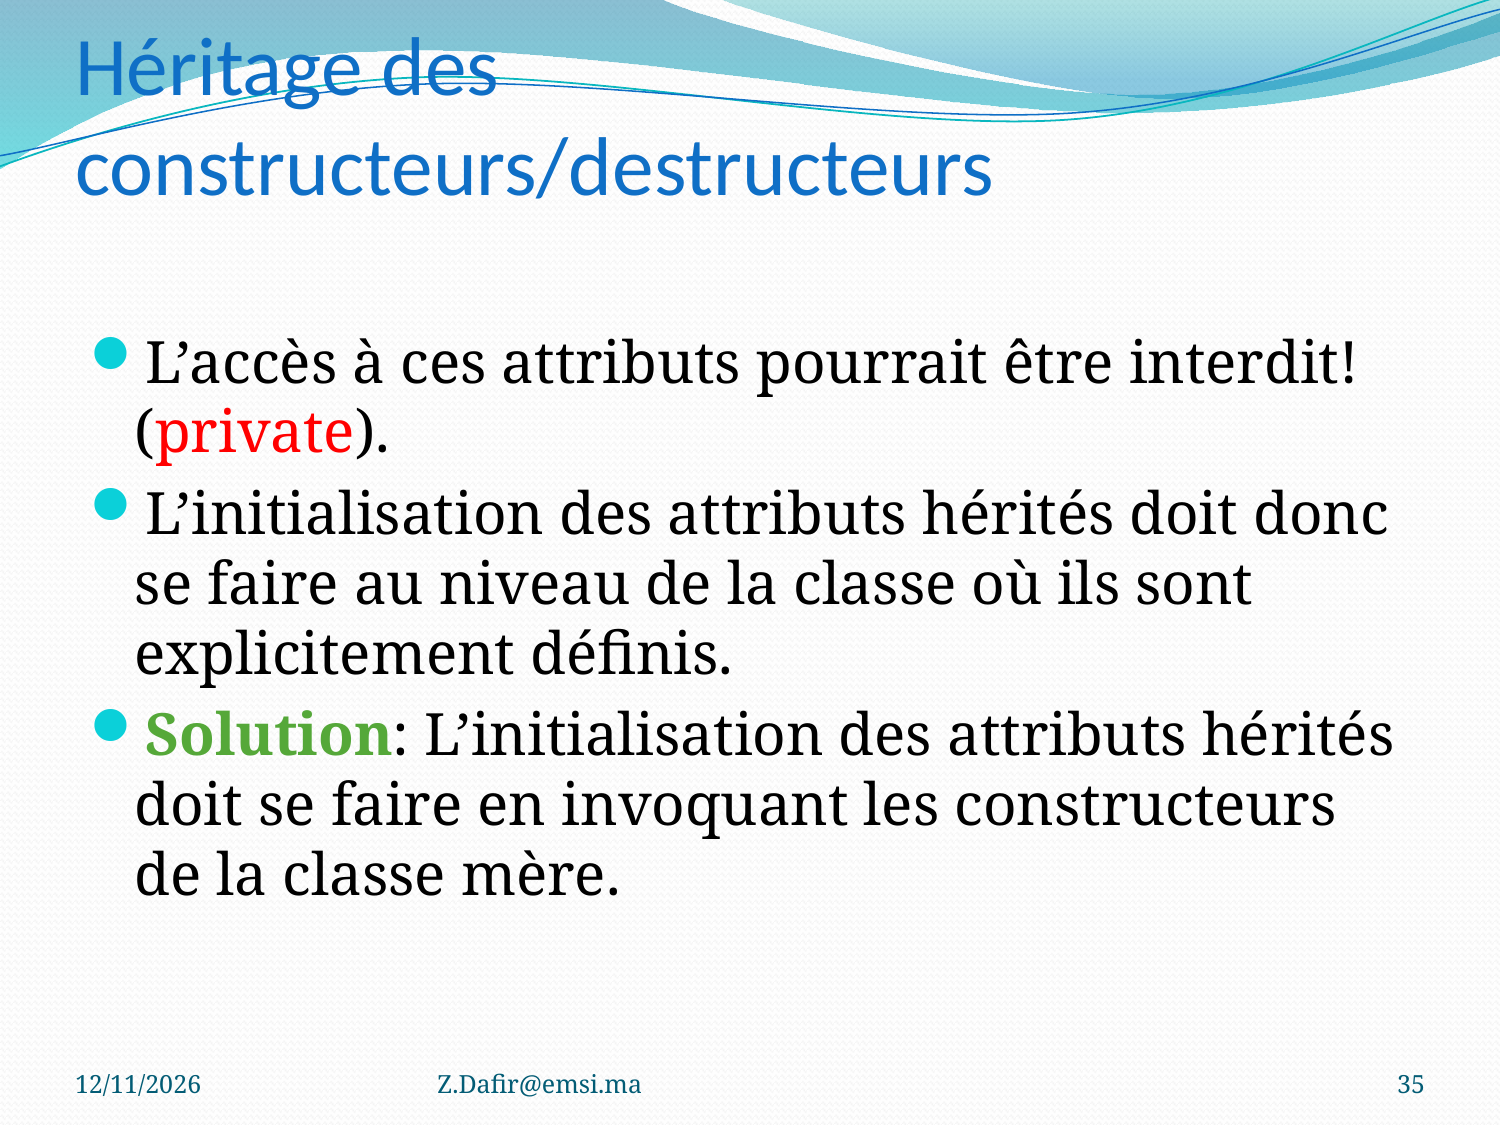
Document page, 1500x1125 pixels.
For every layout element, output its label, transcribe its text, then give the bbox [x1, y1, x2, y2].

list L’accès à ces attributs pourrait être interdit! (private). L’initialisation des attributs hérités doit donc se faire au niveau de la classe où ils sont explicitement définis. Solution: L’initialisation des attributs hérités doit se faire en invoquant les constructeurs de la classe mère. [75, 317, 1425, 1038]
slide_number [75, 1042, 425, 1103]
footer Z.Dafir@emsi.ma [437, 1042, 988, 1103]
title Héritage des constructeurs/destructeurs [75, 0, 1425, 213]
slide_number 35 [1299, 1042, 1425, 1103]
